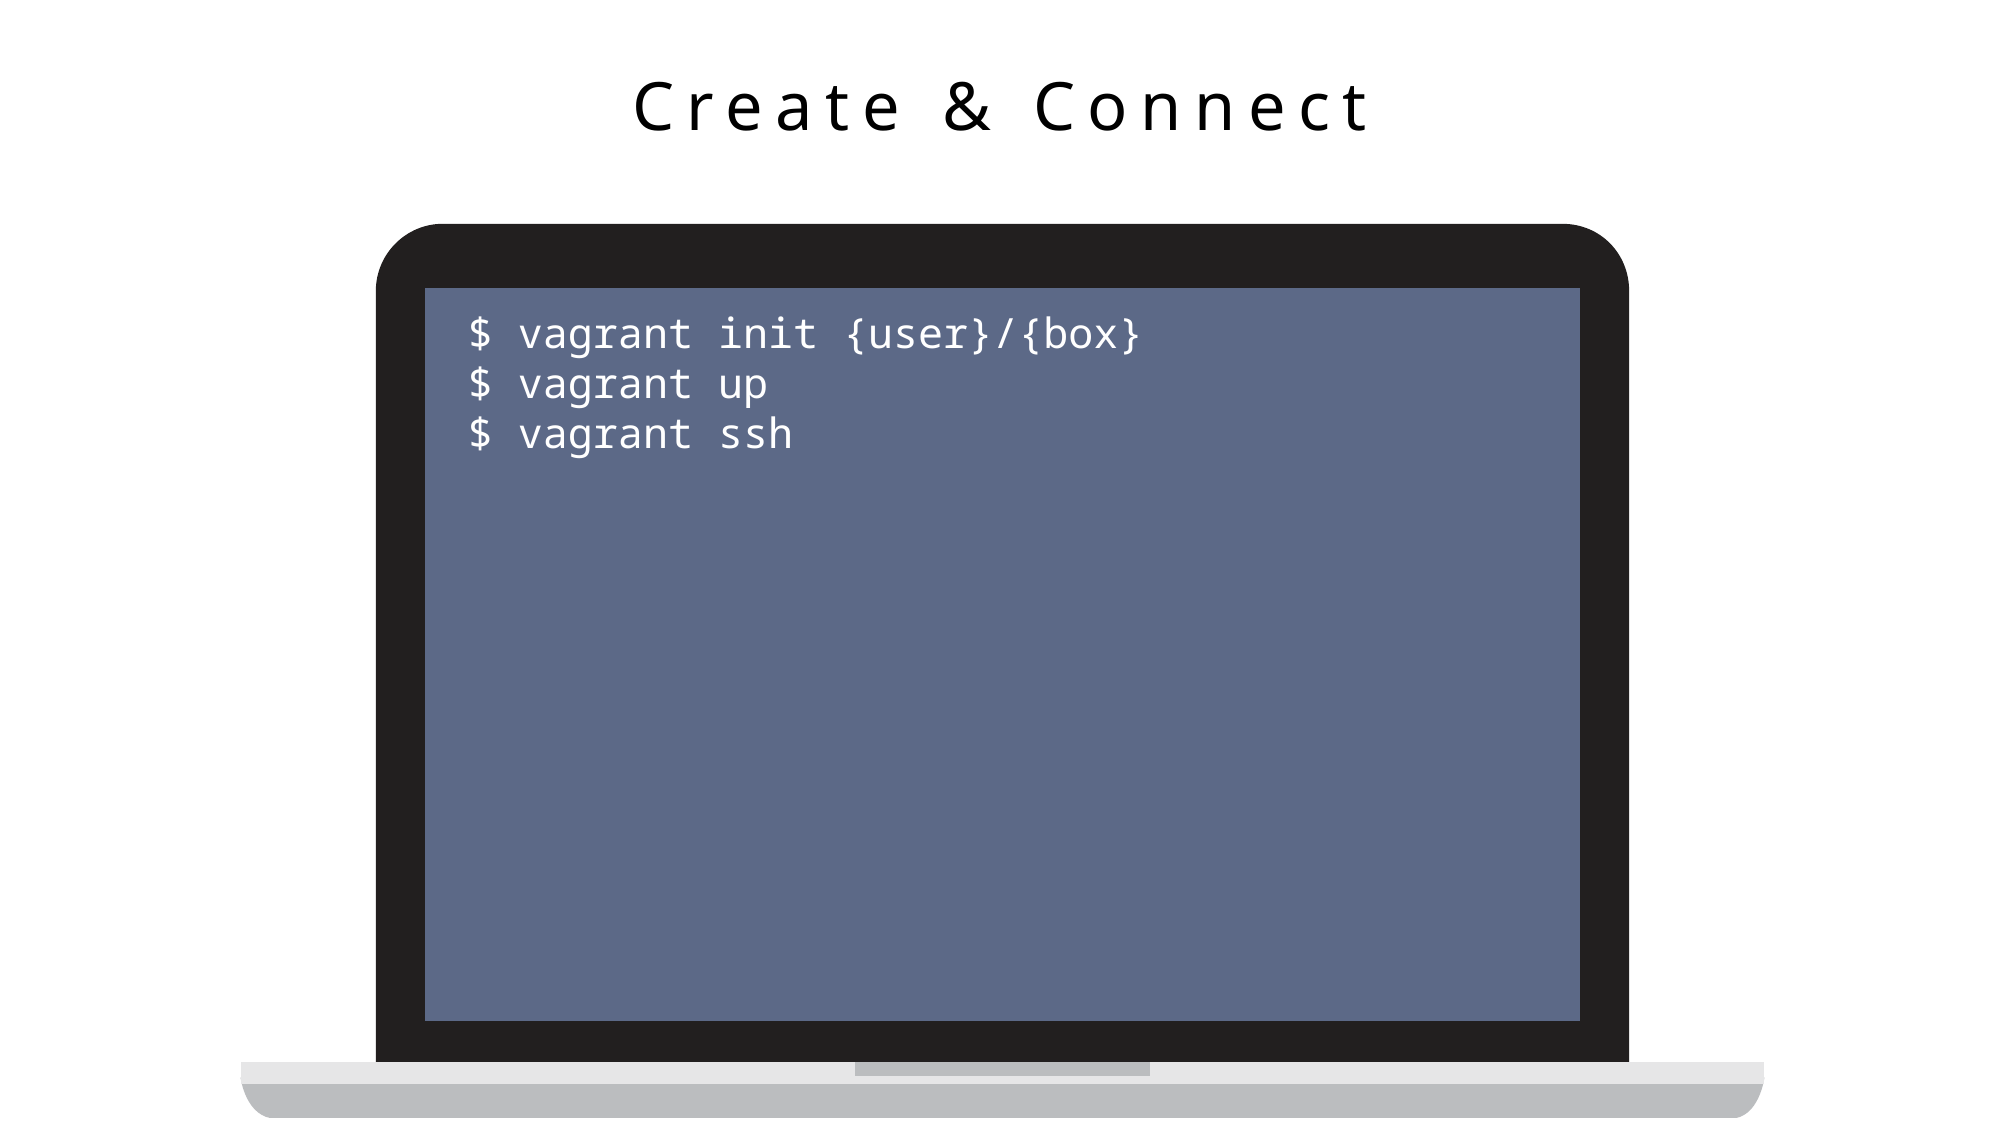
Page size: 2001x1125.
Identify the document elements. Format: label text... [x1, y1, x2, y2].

text_box Create & Connect [0, 56, 2000, 151]
picture [238, 223, 1765, 1118]
